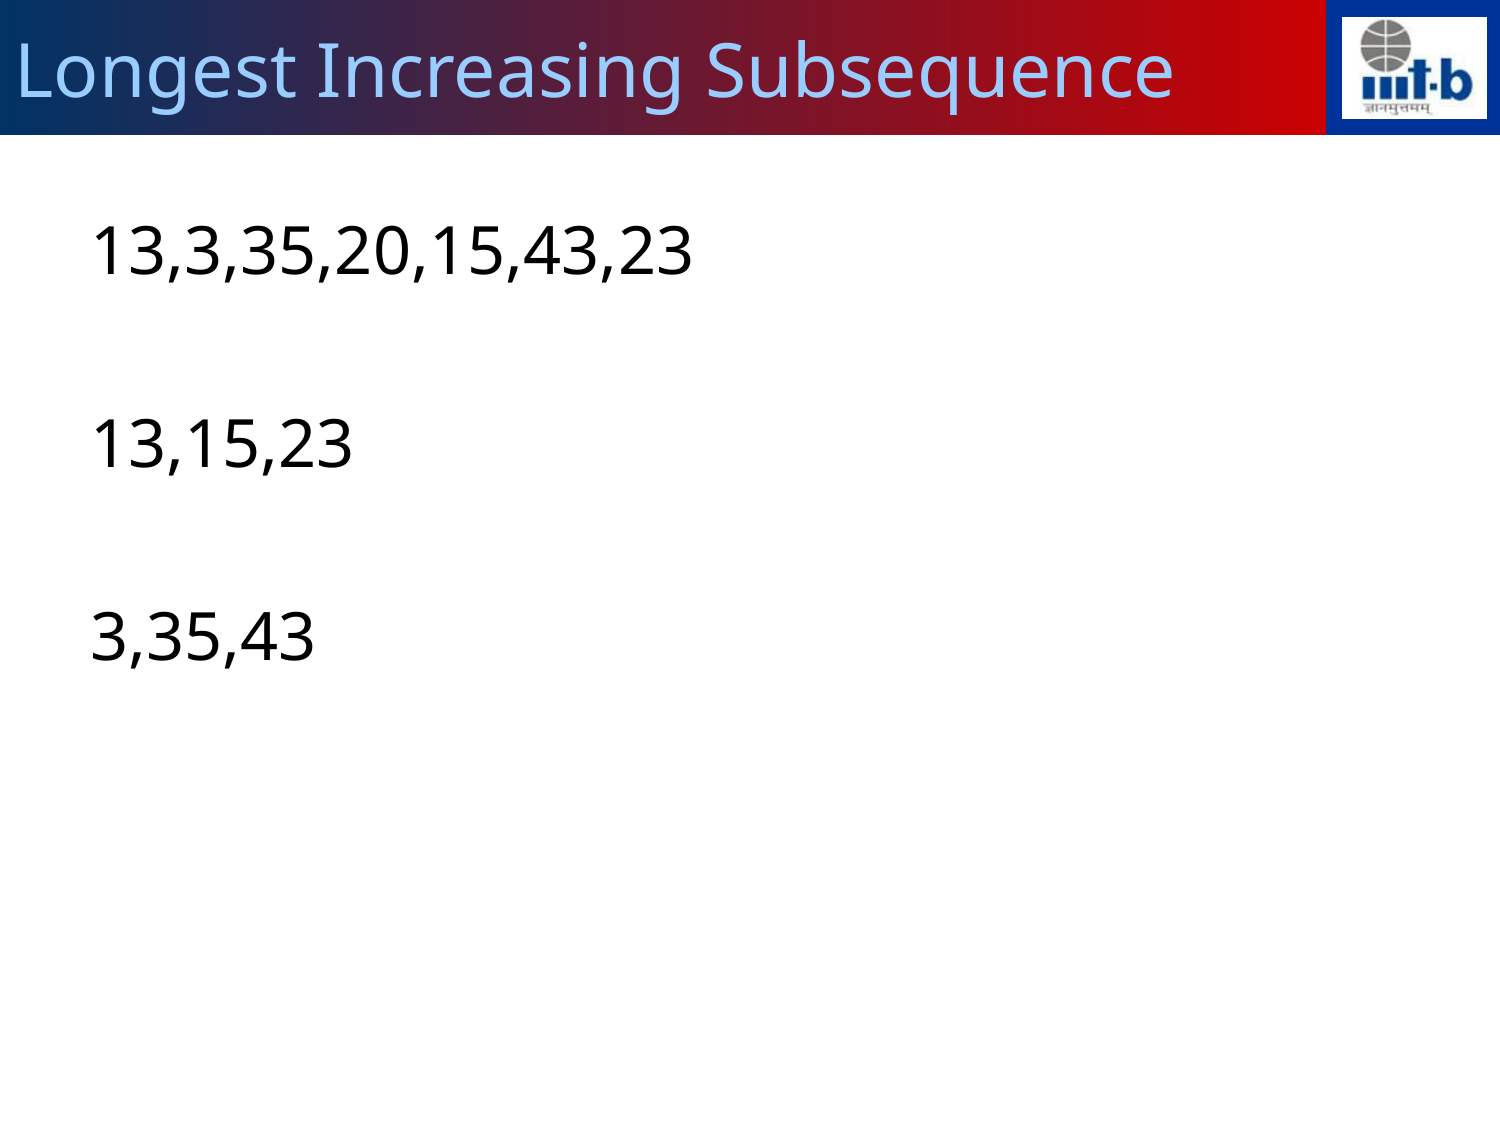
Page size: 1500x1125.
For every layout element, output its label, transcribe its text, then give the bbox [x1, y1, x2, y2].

picture [1342, 17, 1487, 119]
title Longest Increasing Subsequence [0, 0, 1326, 136]
list 13,3,35,20,15,43,23 13,15,23 3,35,43 [74, 199, 1426, 1006]
